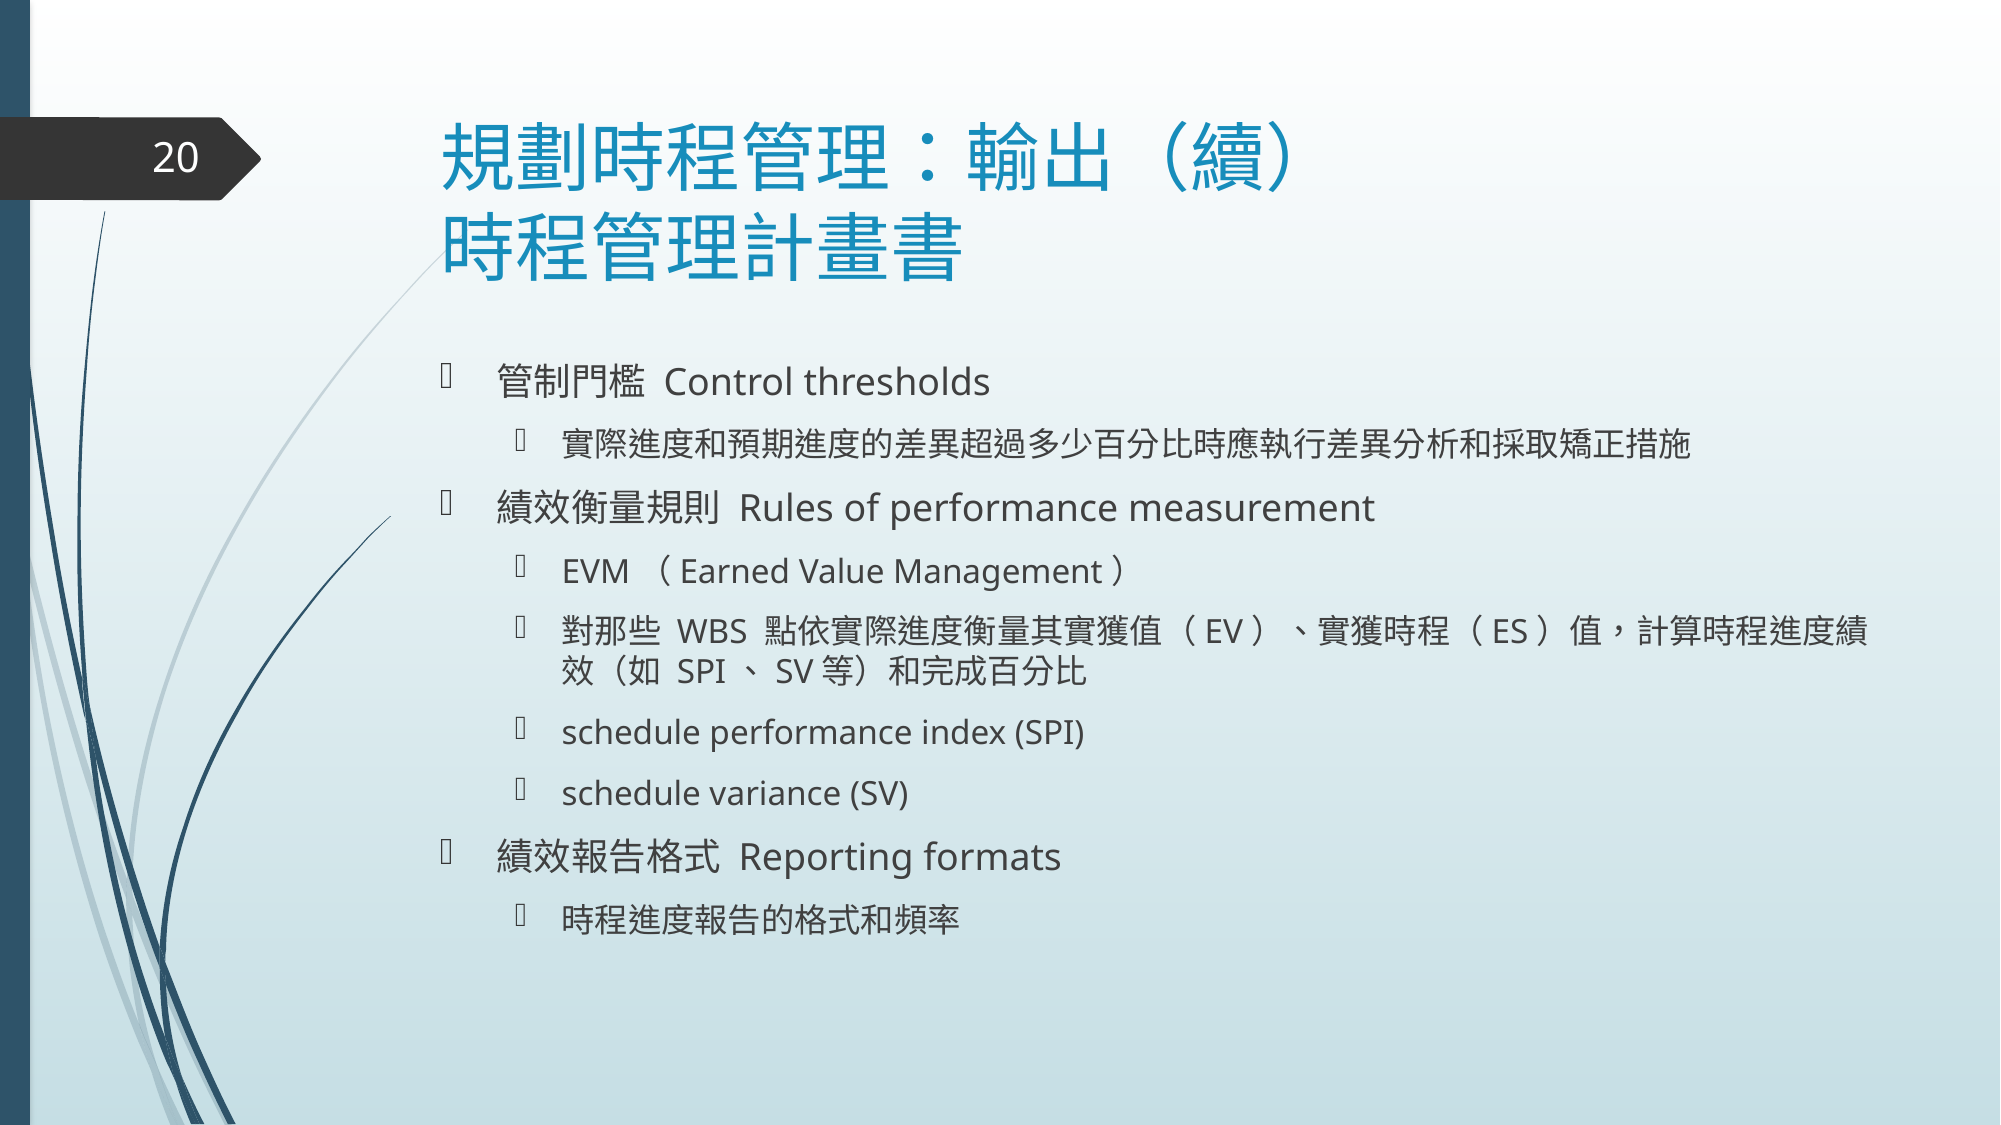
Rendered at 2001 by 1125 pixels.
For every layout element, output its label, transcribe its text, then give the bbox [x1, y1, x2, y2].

slide_number 20 [87, 129, 216, 190]
title 規劃時程管理：輸出（續） 時程管理計畫書 [425, 102, 1888, 313]
list 管制門檻 Control thresholds 實際進度和預期進度的差異超過多少百分比時應執行差異分析和採取矯正措施 績效衡量規則 Rules of performance measurement EVM（Earned Value Management） 對那些 WBS 點依實際進度衡量其實獲值（EV）、實獲時程（ES）值，計算時程進度績效（如 SPI、SV等）和完成百分比 schedule performance index (SPI) schedule variance (SV) 績效報告格式 Reporting formats 時程進度報告的格式和頻率 [424, 350, 1888, 970]
